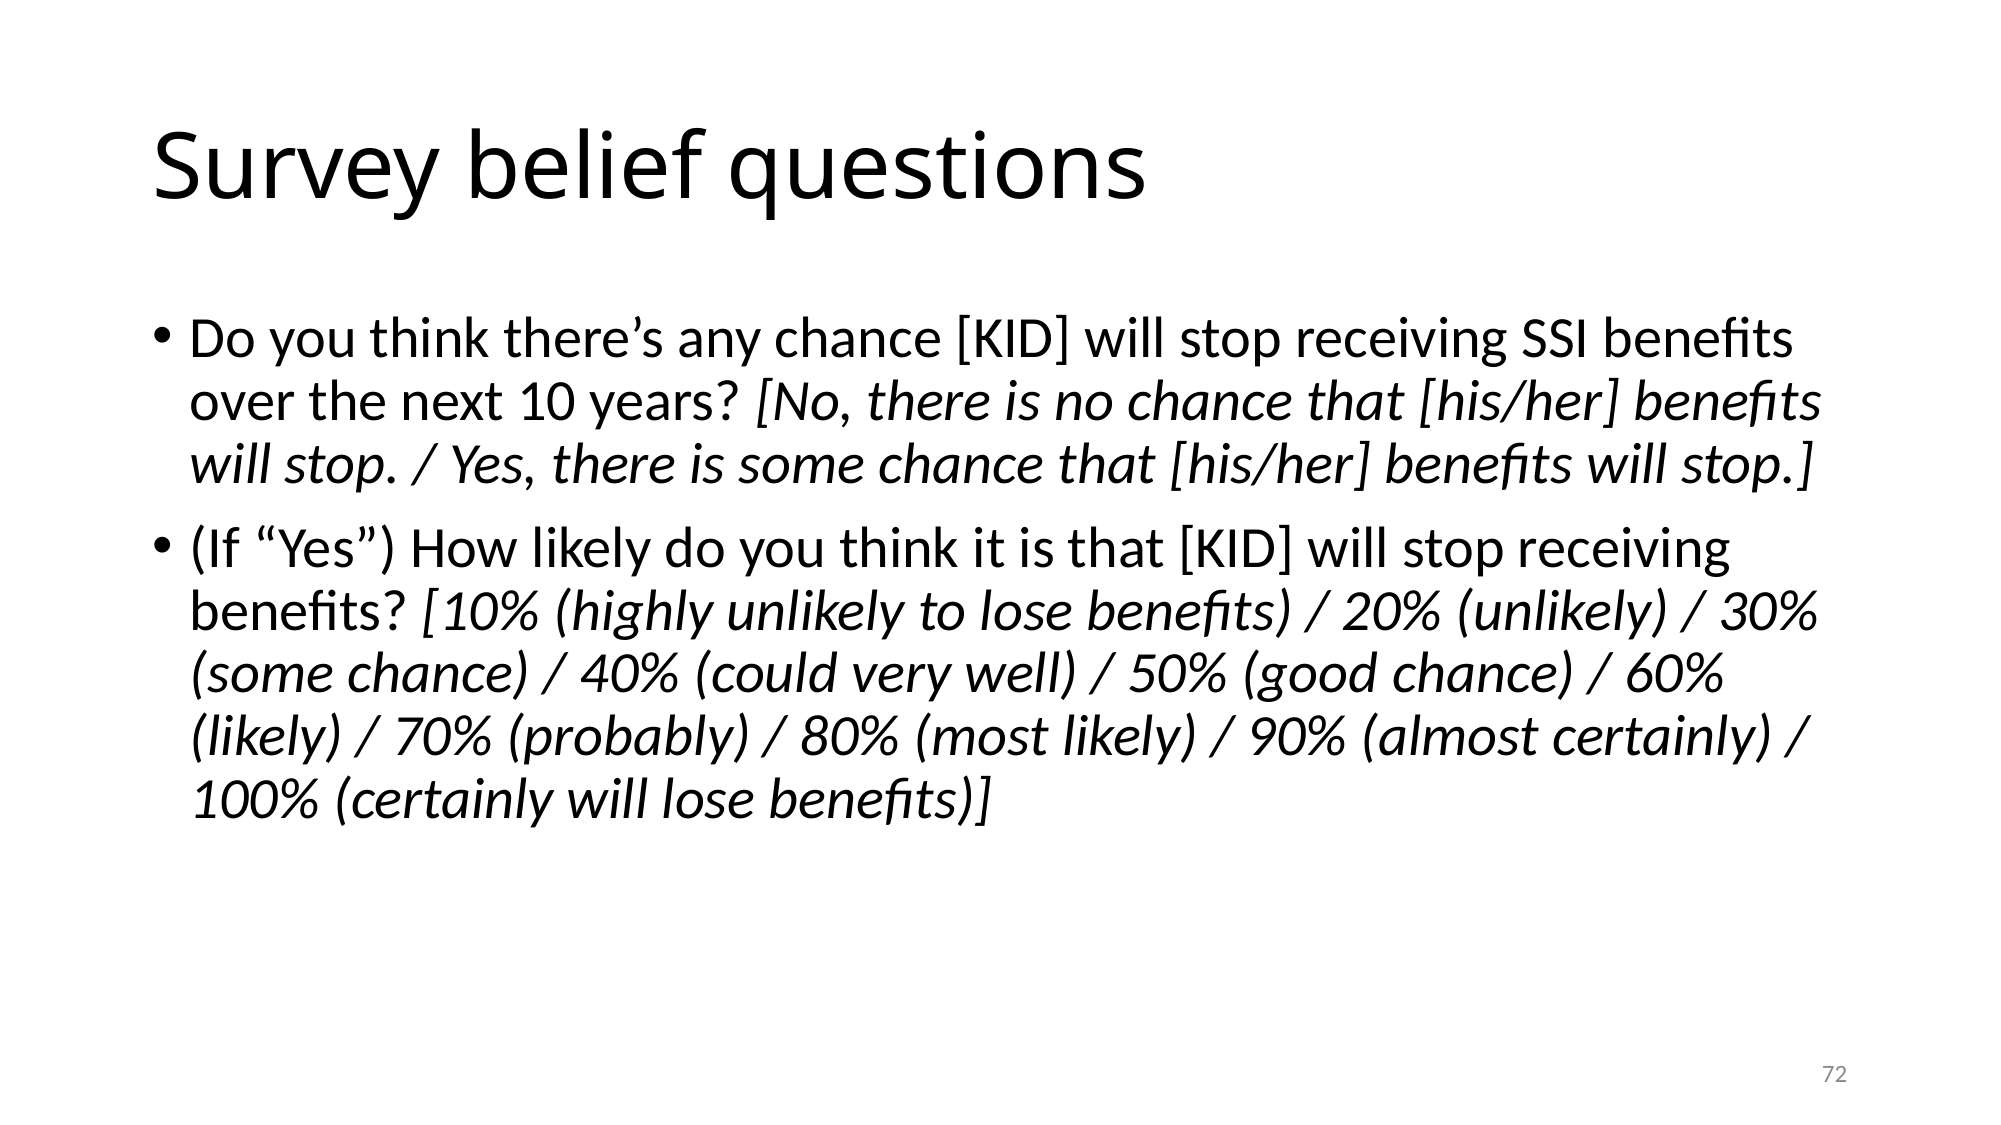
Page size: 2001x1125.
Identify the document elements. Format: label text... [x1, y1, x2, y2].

title Survey belief questions [137, 59, 1863, 278]
list Do you think there’s any chance [KID] will stop receiving SSI benefits over the next 10 years? [No, there is no chance that [his/her] benefits will stop. / Yes, there is some chance that [his/her] benefits will stop.] (If “Yes”) How likely do you think it is that [KID] will stop receiving benefits? [10% (highly unlikely to lose benefits) / 20% (unlikely) / 30% (some chance) / 40% (could very well) / 50% (good chance) / 60% (likely) / 70% (probably) / 80% (most likely) / 90% (almost certainly) / 100% (certainly will lose benefits)] [137, 299, 1863, 1014]
slide_number 72 [1412, 1042, 1863, 1103]
